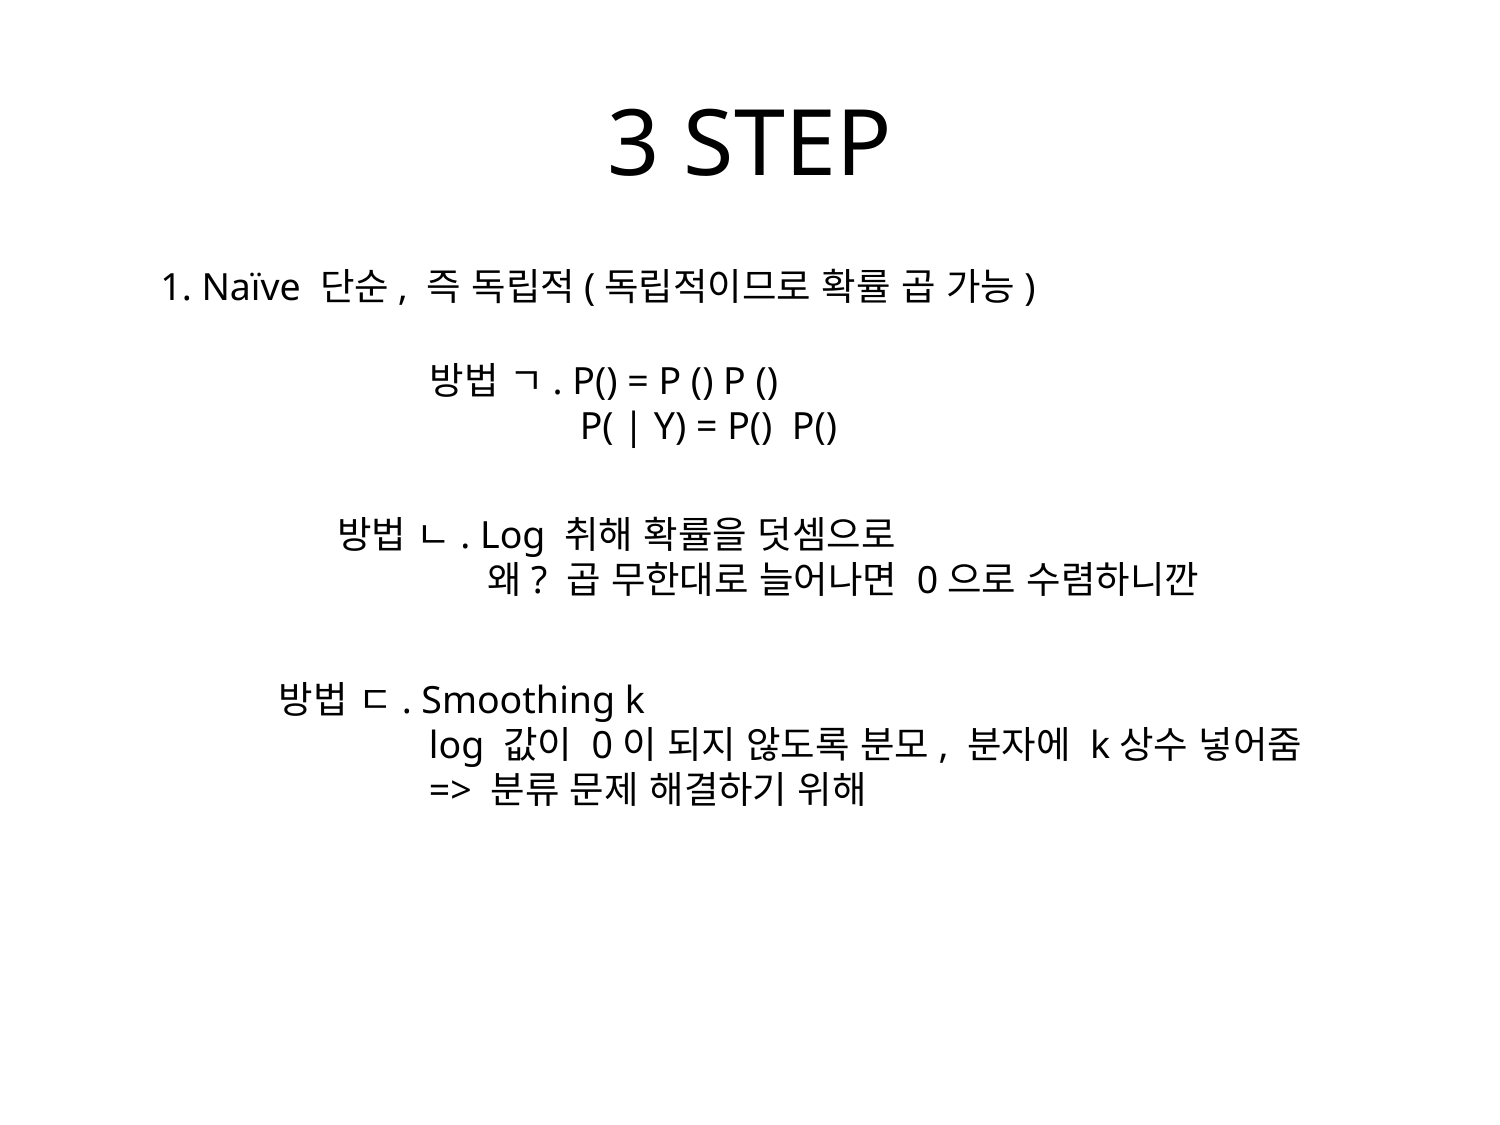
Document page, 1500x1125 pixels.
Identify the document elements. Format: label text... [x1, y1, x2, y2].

title 3 STEP [75, 45, 1425, 233]
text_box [135, 255, 1328, 821]
